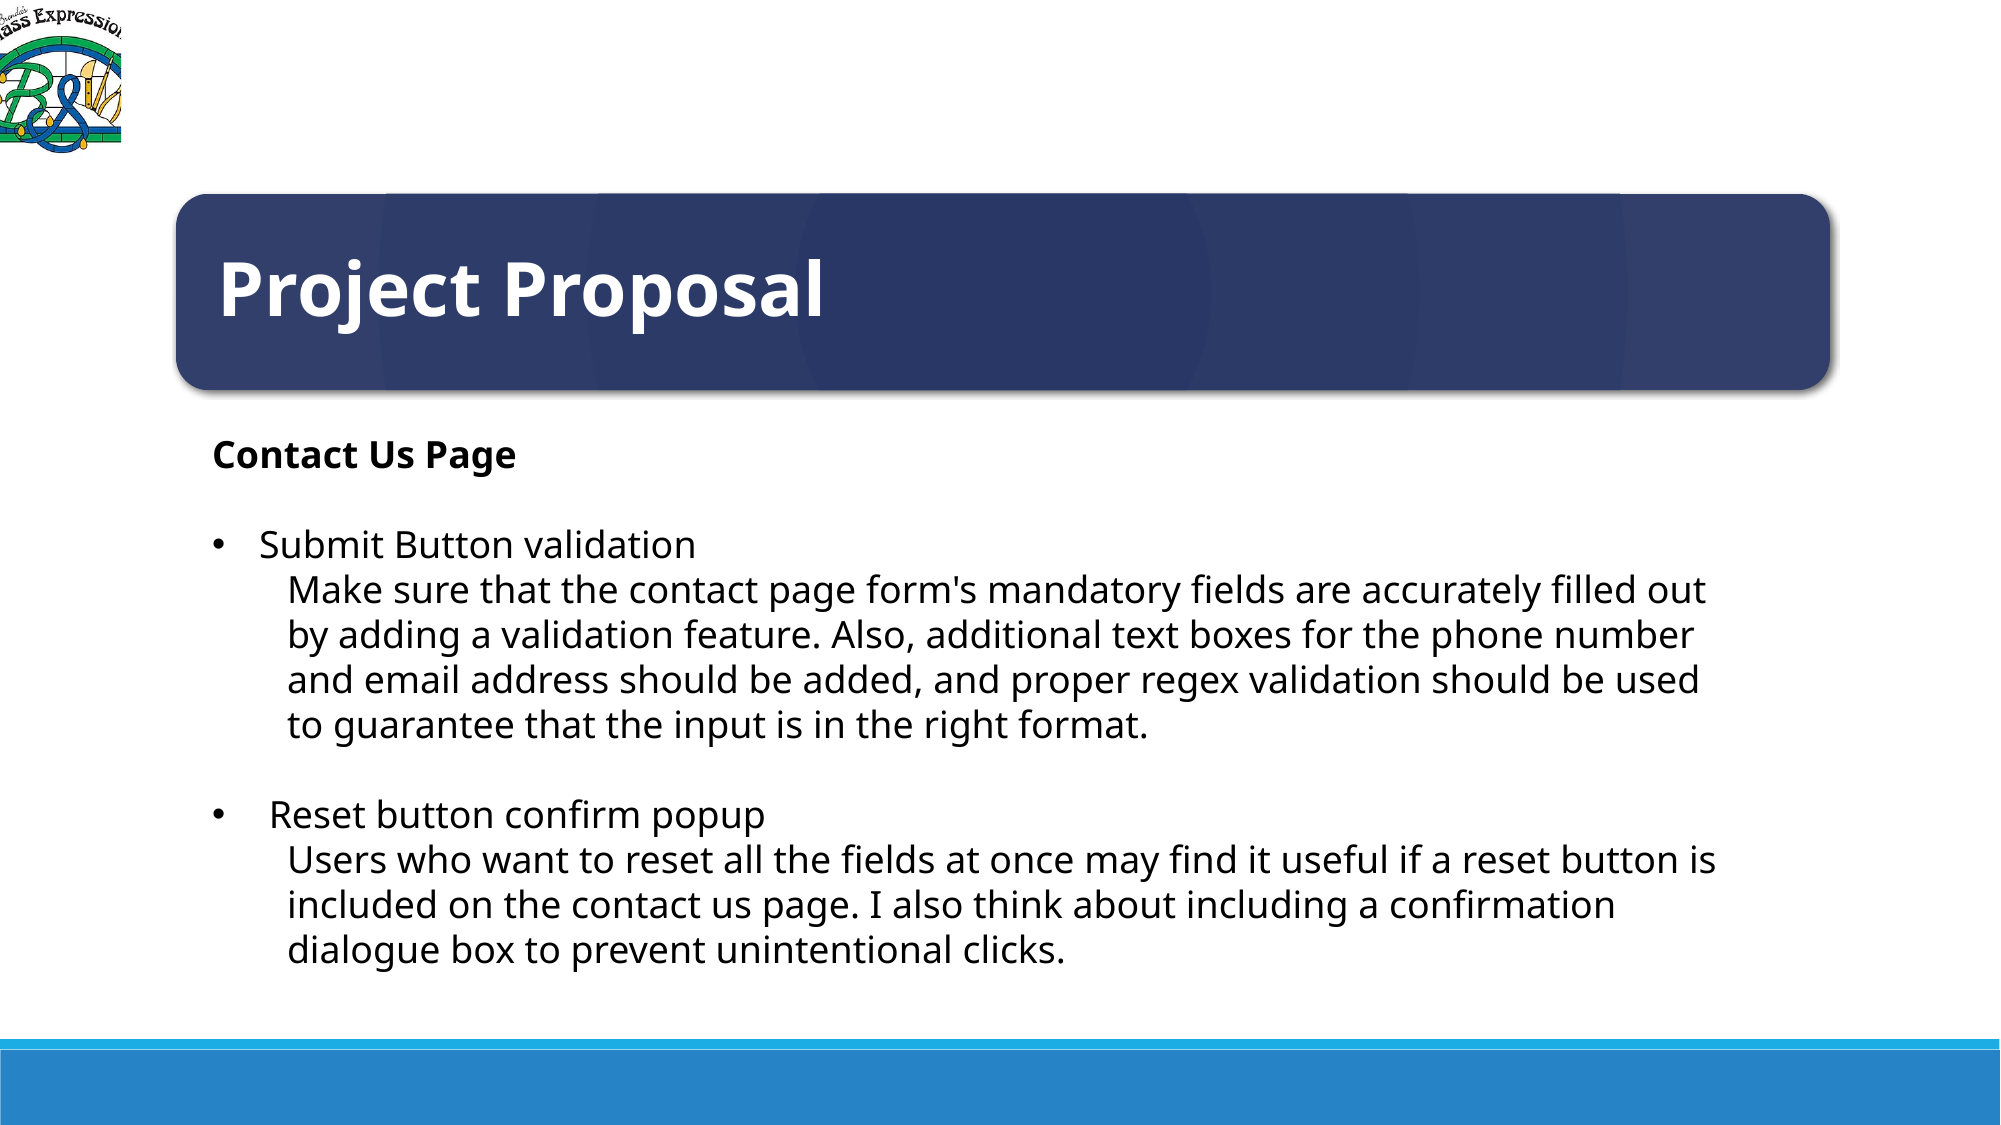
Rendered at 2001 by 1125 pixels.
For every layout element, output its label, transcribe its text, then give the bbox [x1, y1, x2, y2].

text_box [175, 192, 1831, 391]
picture [0, 0, 122, 159]
text_box Contact Us Page Submit Button validation Make sure that the contact page form's mandatory fields are accurately filled out by adding a validation feature. Also, additional text boxes for the phone number and email address should be added, and proper regex validation should be used to guarantee that the input is in the right format. Reset button confirm popup Users who want to reset all the fields at once may find it useful if a reset button is included on the contact us page. I also think about including a confirmation dialogue box to prevent unintentional clicks. [197, 423, 1748, 1114]
